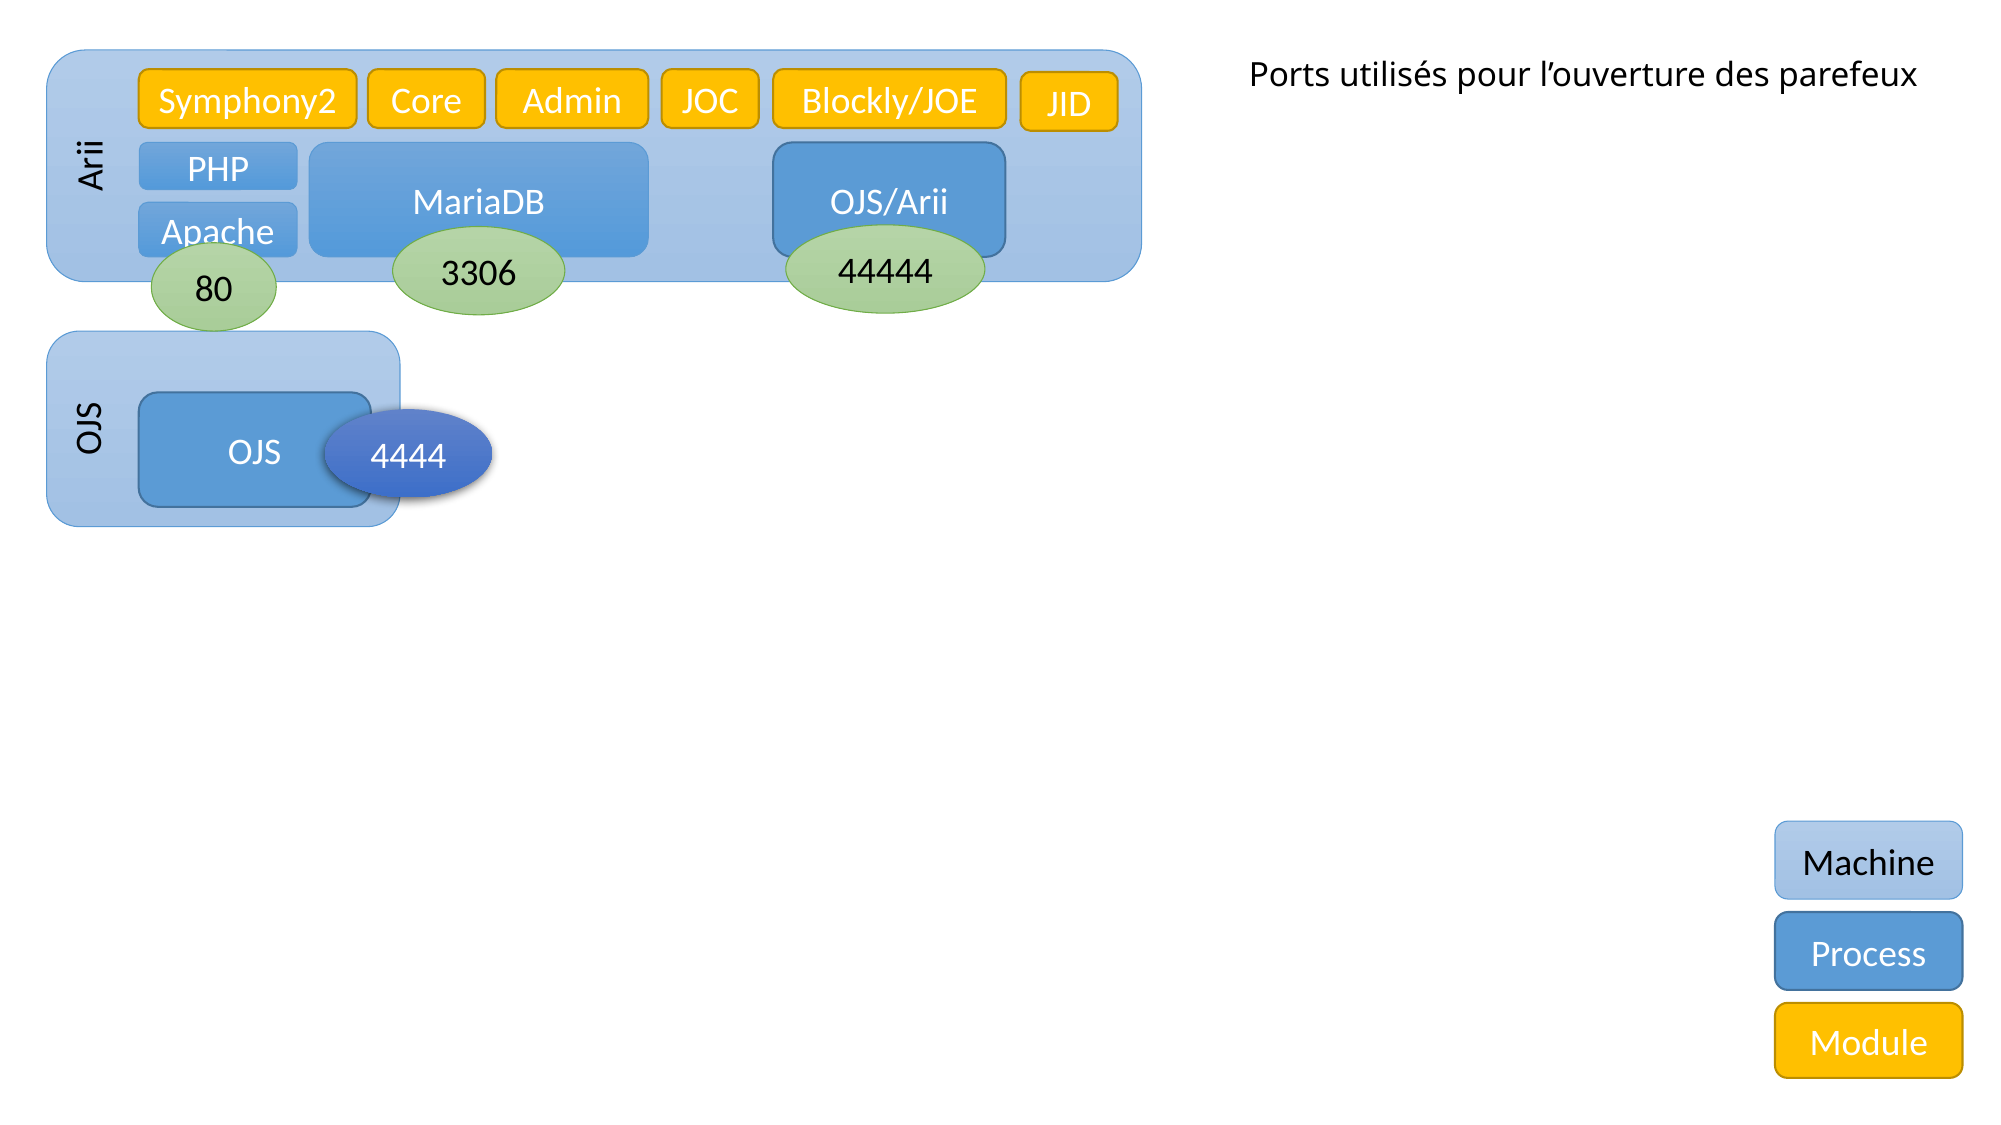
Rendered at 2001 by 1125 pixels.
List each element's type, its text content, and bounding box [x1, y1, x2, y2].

text_box Symphony2 [137, 68, 358, 130]
text_box Arii [46, 49, 1143, 283]
text_box OJS/Arii [772, 141, 1007, 258]
text_box 4444 [324, 409, 493, 498]
text_box PHP [138, 141, 298, 191]
text_box Blockly/JOE [772, 68, 1008, 130]
text_box OJS [137, 391, 372, 508]
text_box MariaDB [308, 141, 649, 258]
text_box 80 [150, 242, 277, 332]
text_box Apache [138, 201, 298, 258]
text_box Admin [495, 68, 650, 130]
text_box JID [1019, 70, 1119, 132]
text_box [1774, 821, 1963, 1078]
text_box Core [366, 68, 487, 130]
text_box JOC [660, 68, 760, 130]
title Ports utilisés pour l’ouverture des parefeux [1233, 50, 1963, 779]
text_box OJS [46, 330, 401, 528]
text_box 3306 [392, 225, 566, 316]
text_box 44444 [785, 224, 986, 314]
